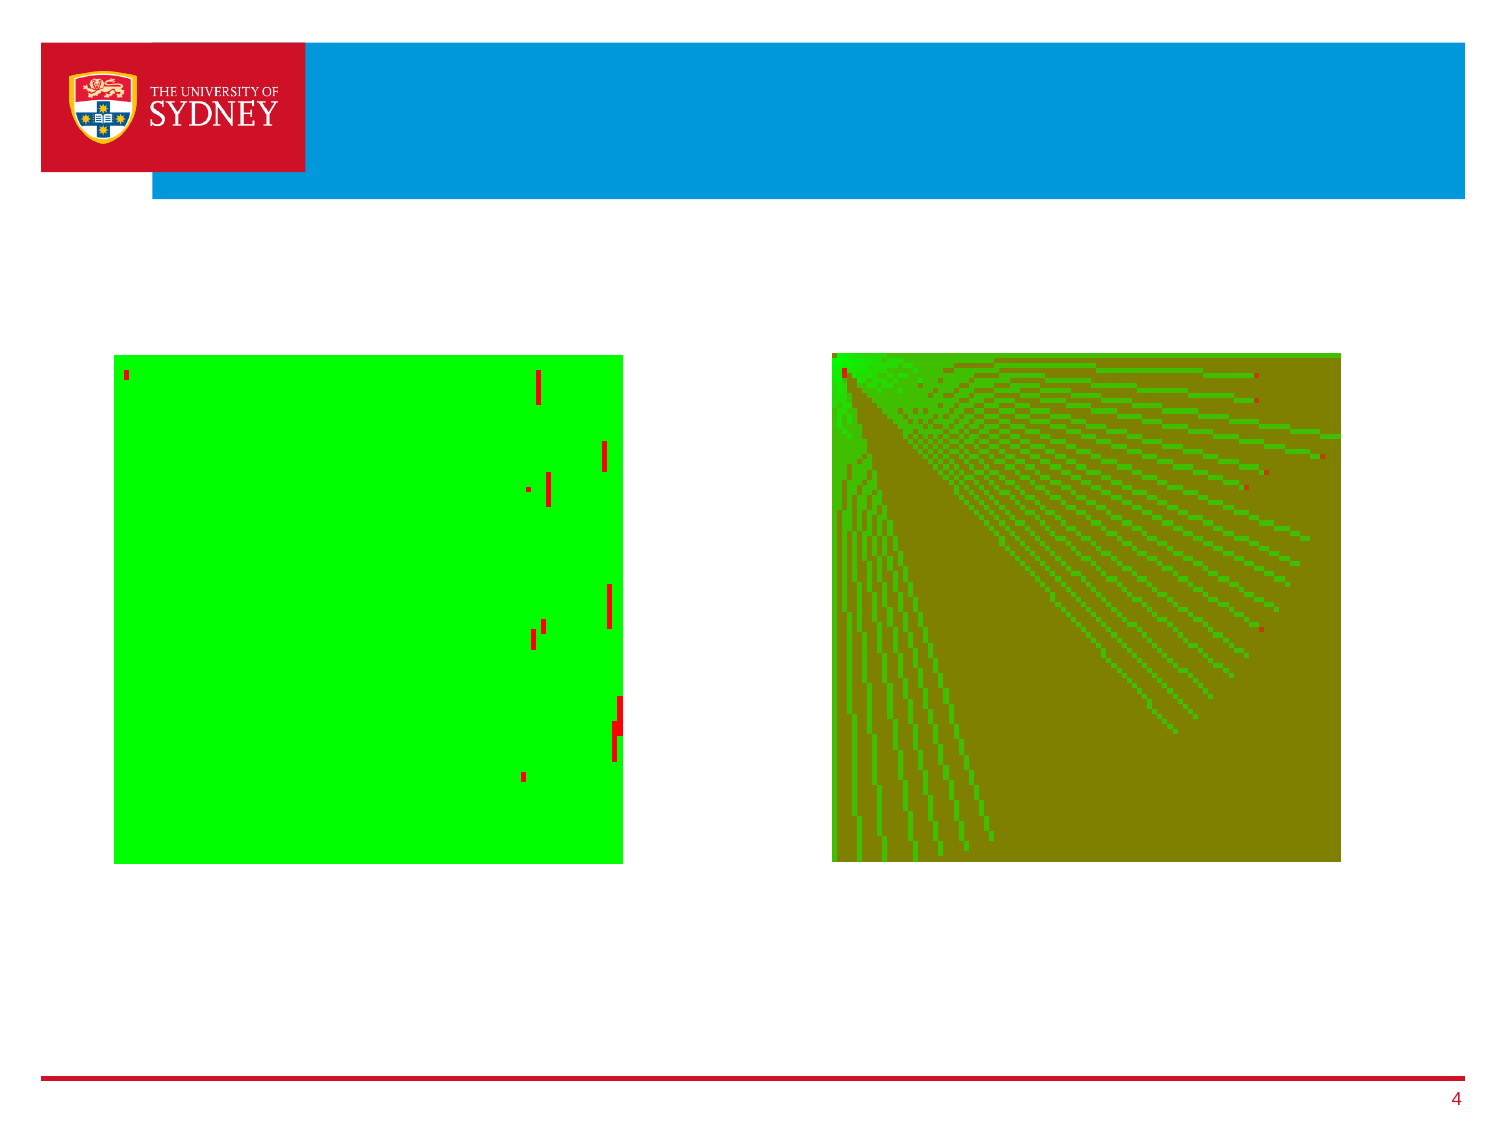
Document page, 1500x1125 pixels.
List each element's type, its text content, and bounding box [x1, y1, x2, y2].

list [832, 353, 1341, 862]
picture [114, 355, 623, 864]
slide_number 4 [1421, 1080, 1463, 1116]
picture [69, 71, 278, 144]
